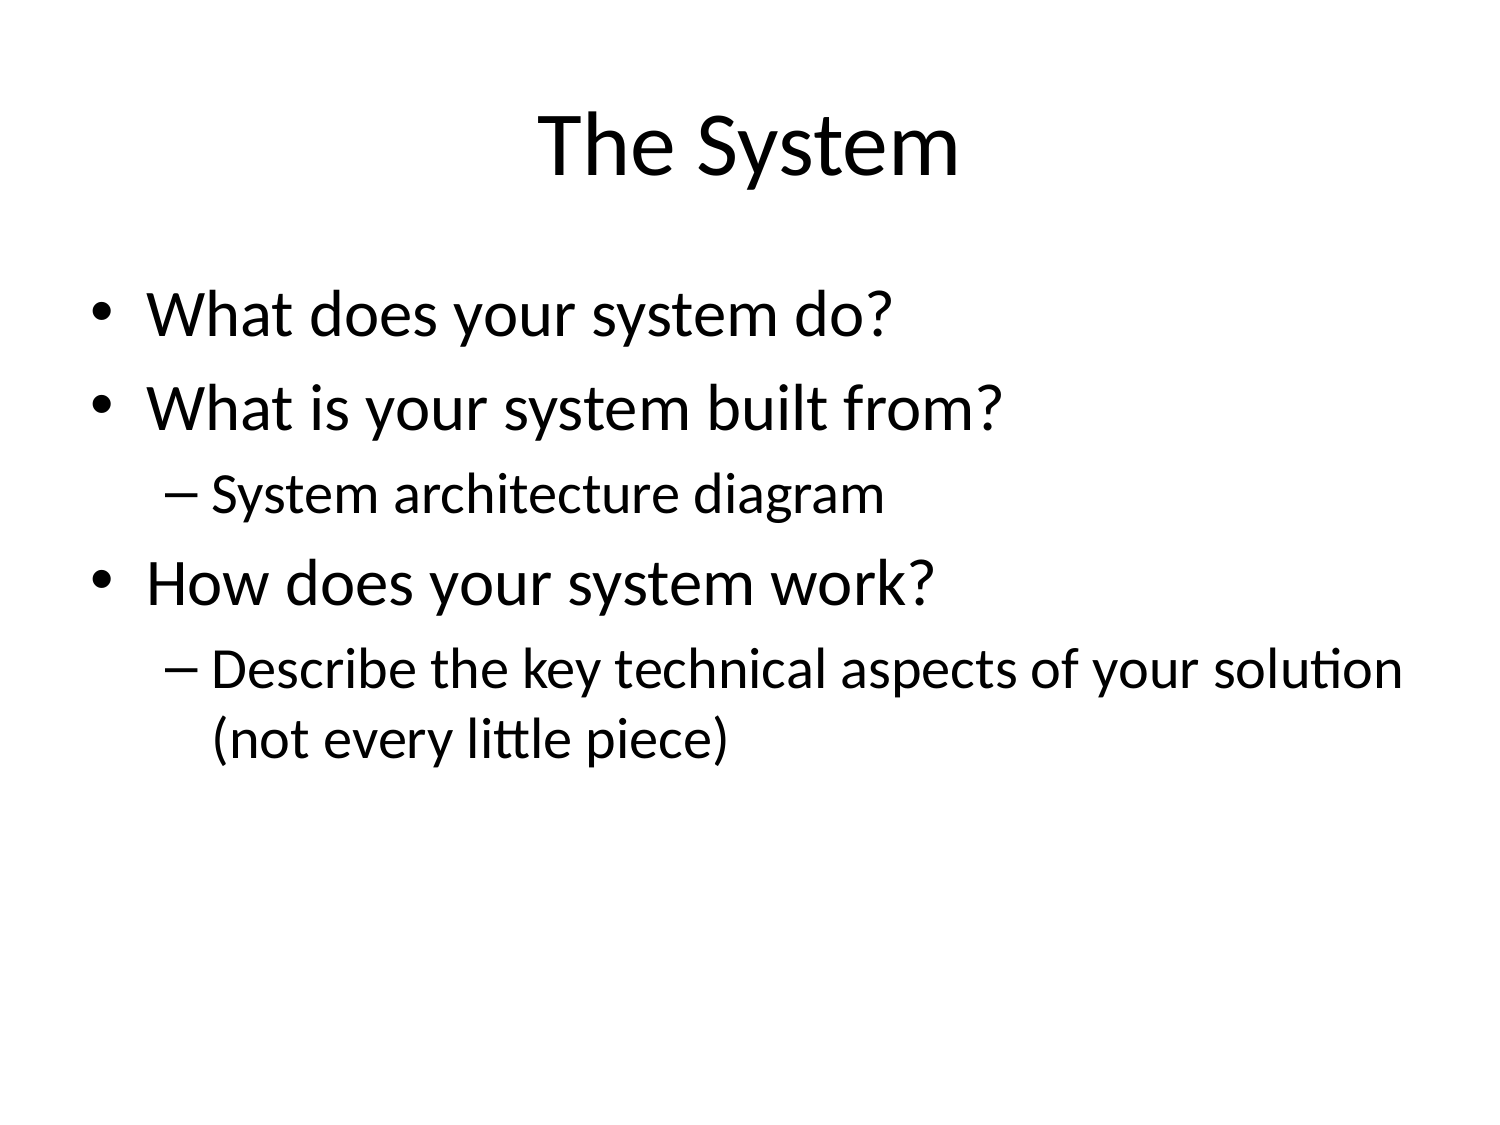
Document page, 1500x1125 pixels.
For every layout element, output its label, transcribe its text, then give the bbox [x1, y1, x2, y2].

list What does your system do? What is your system built from? System architecture diagram How does your system work? Describe the key technical aspects of your solution (not every little piece) [75, 262, 1425, 1005]
title The System [75, 45, 1425, 233]
